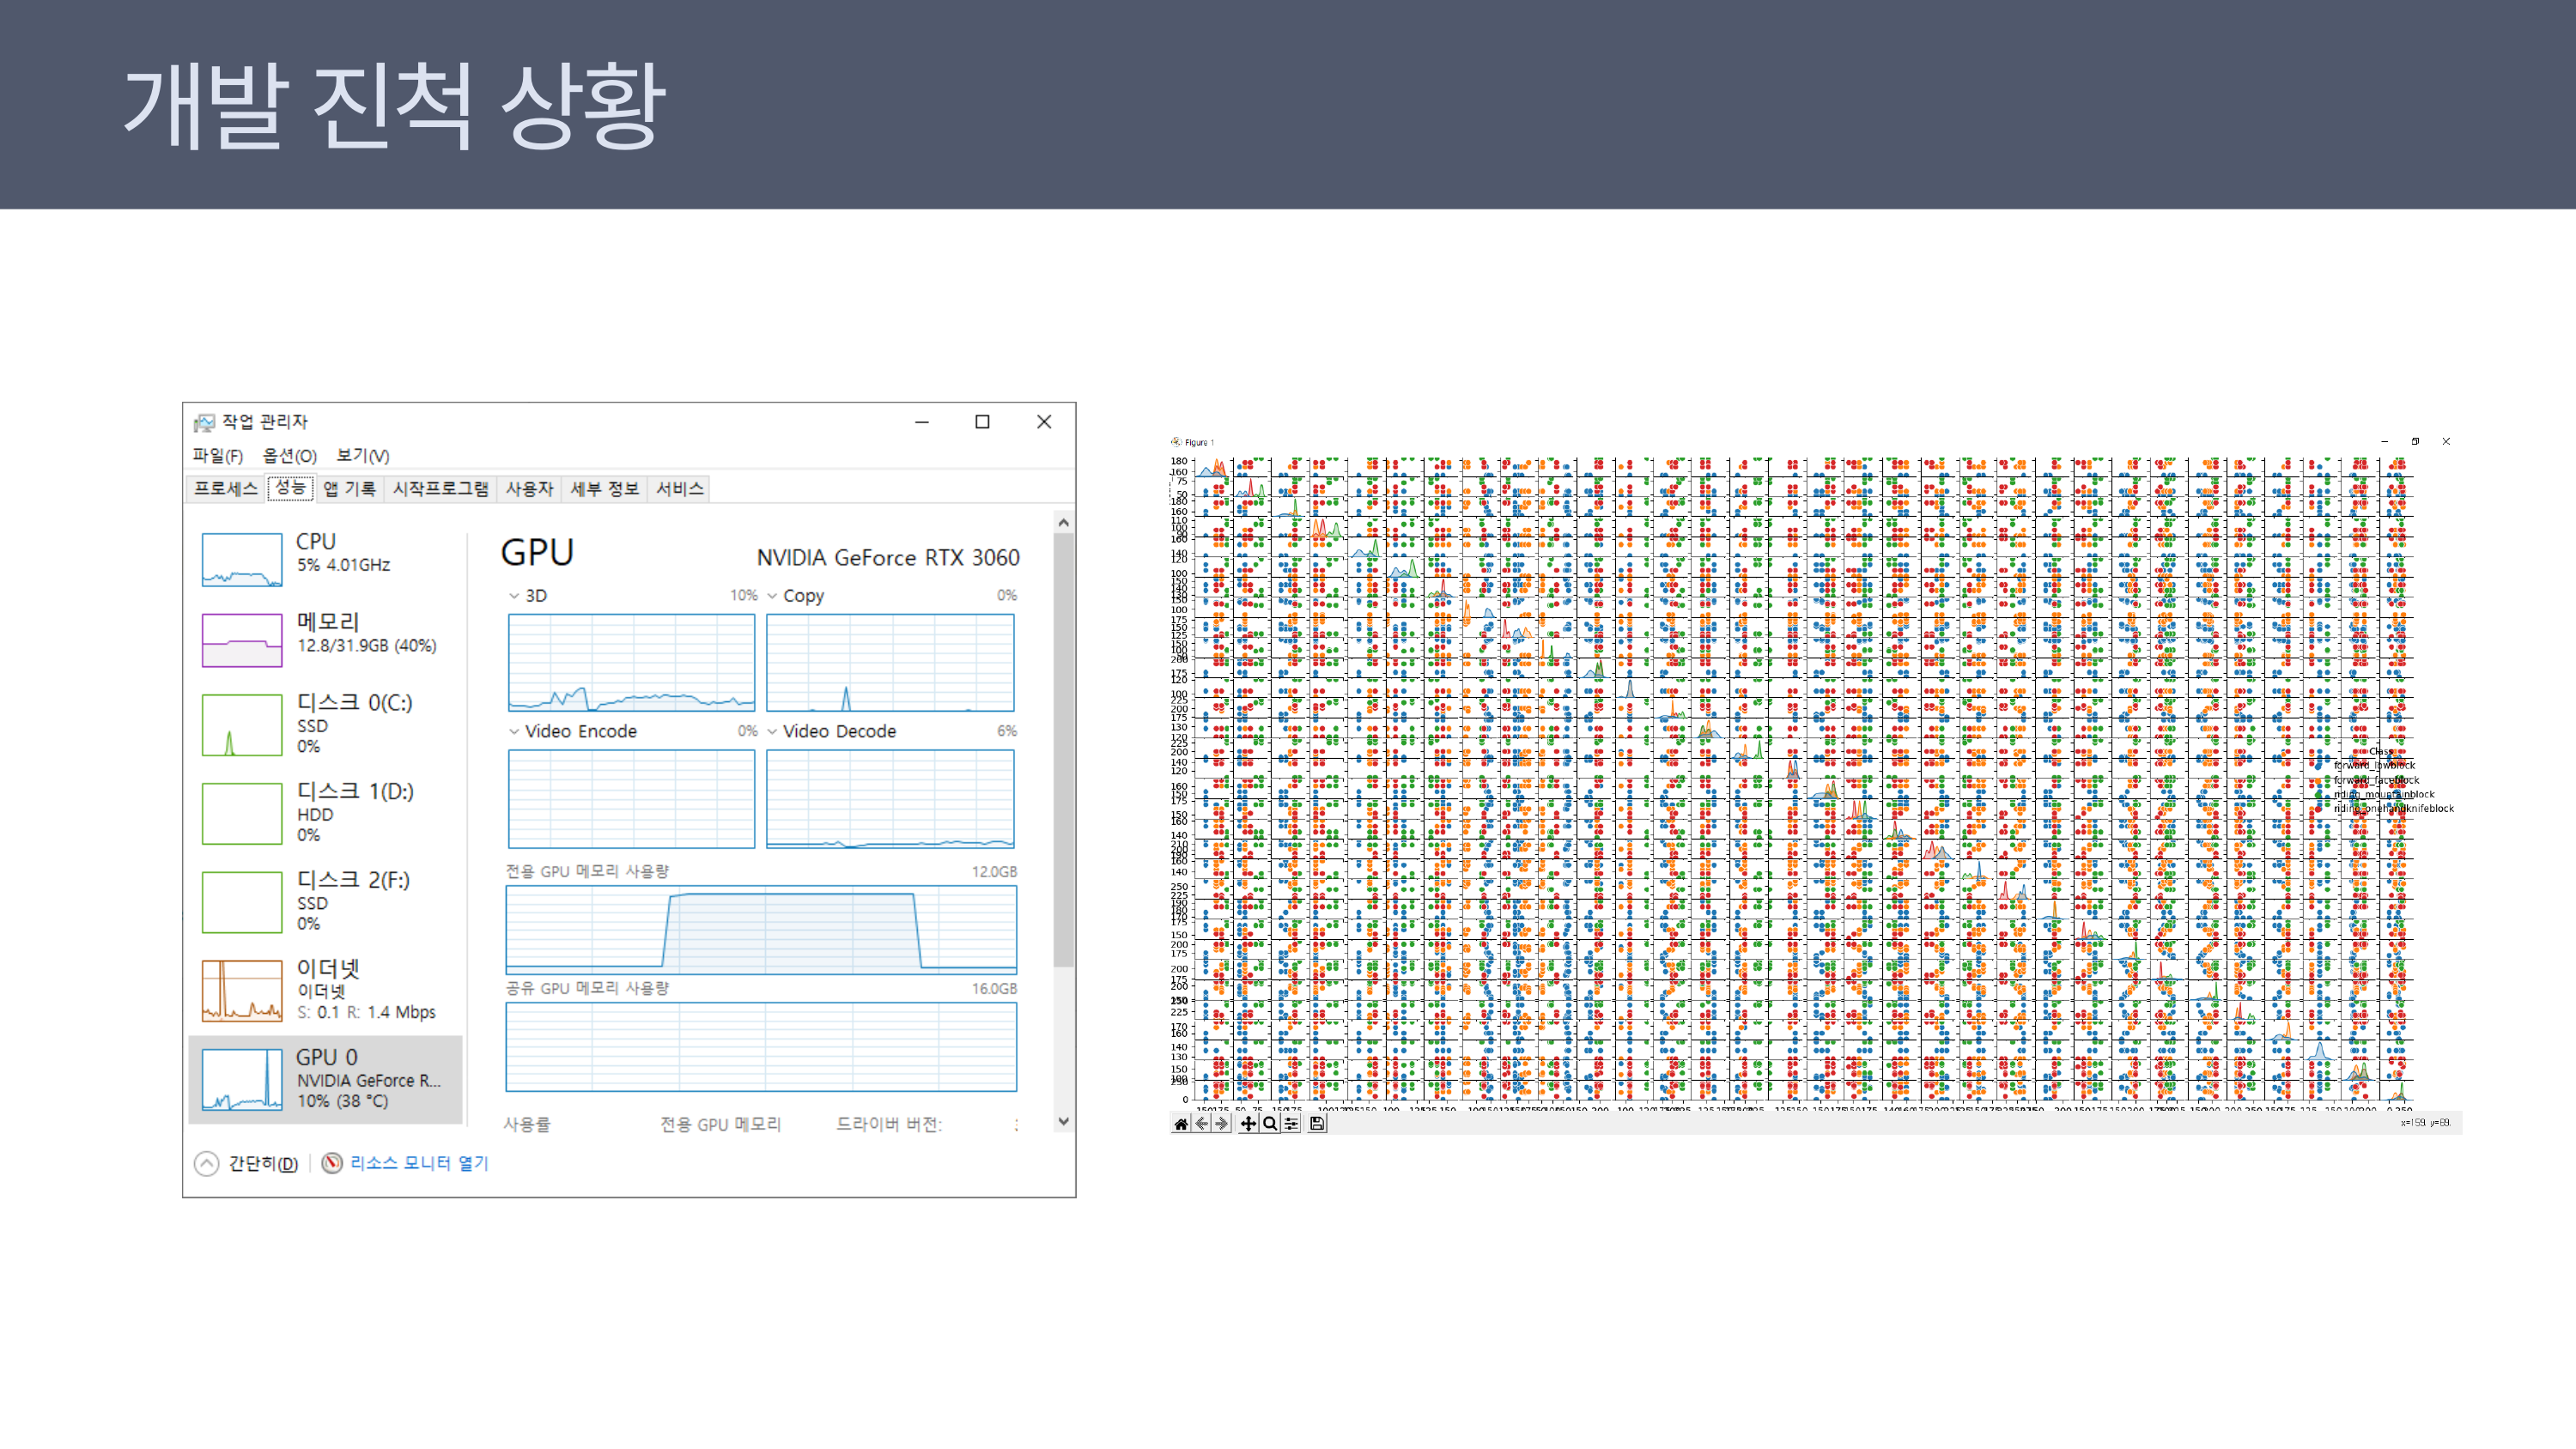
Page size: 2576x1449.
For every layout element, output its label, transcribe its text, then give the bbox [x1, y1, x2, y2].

picture [1170, 433, 2464, 1135]
picture [182, 402, 1077, 1198]
text_box [0, 0, 2576, 211]
text_box 개발 진척 상황 [107, 39, 977, 168]
